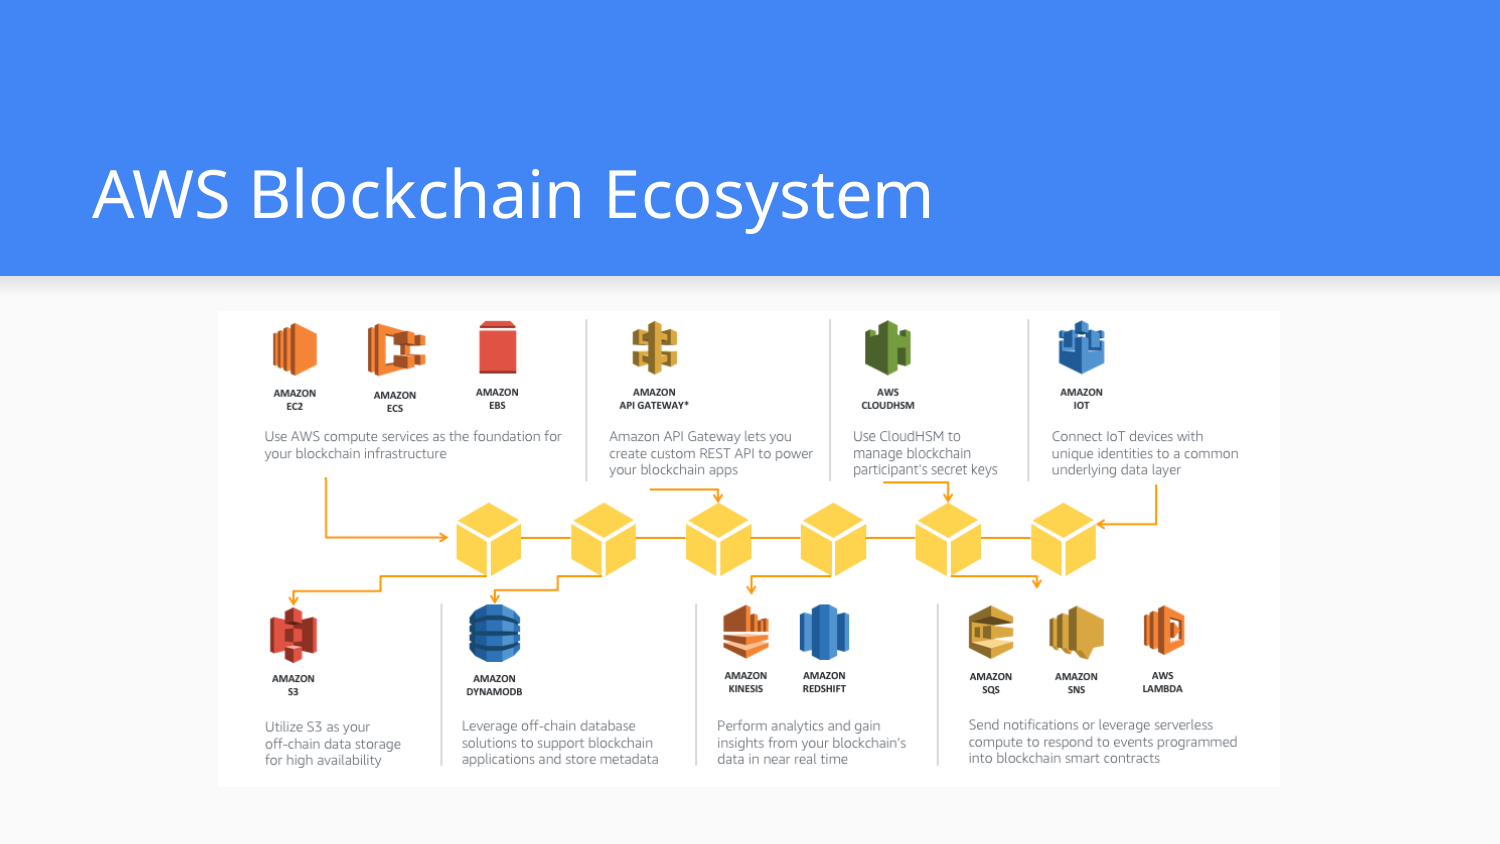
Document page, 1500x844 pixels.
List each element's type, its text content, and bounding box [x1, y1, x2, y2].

picture [218, 311, 1280, 787]
title AWS Blockchain Ecosystem [77, 121, 1427, 248]
